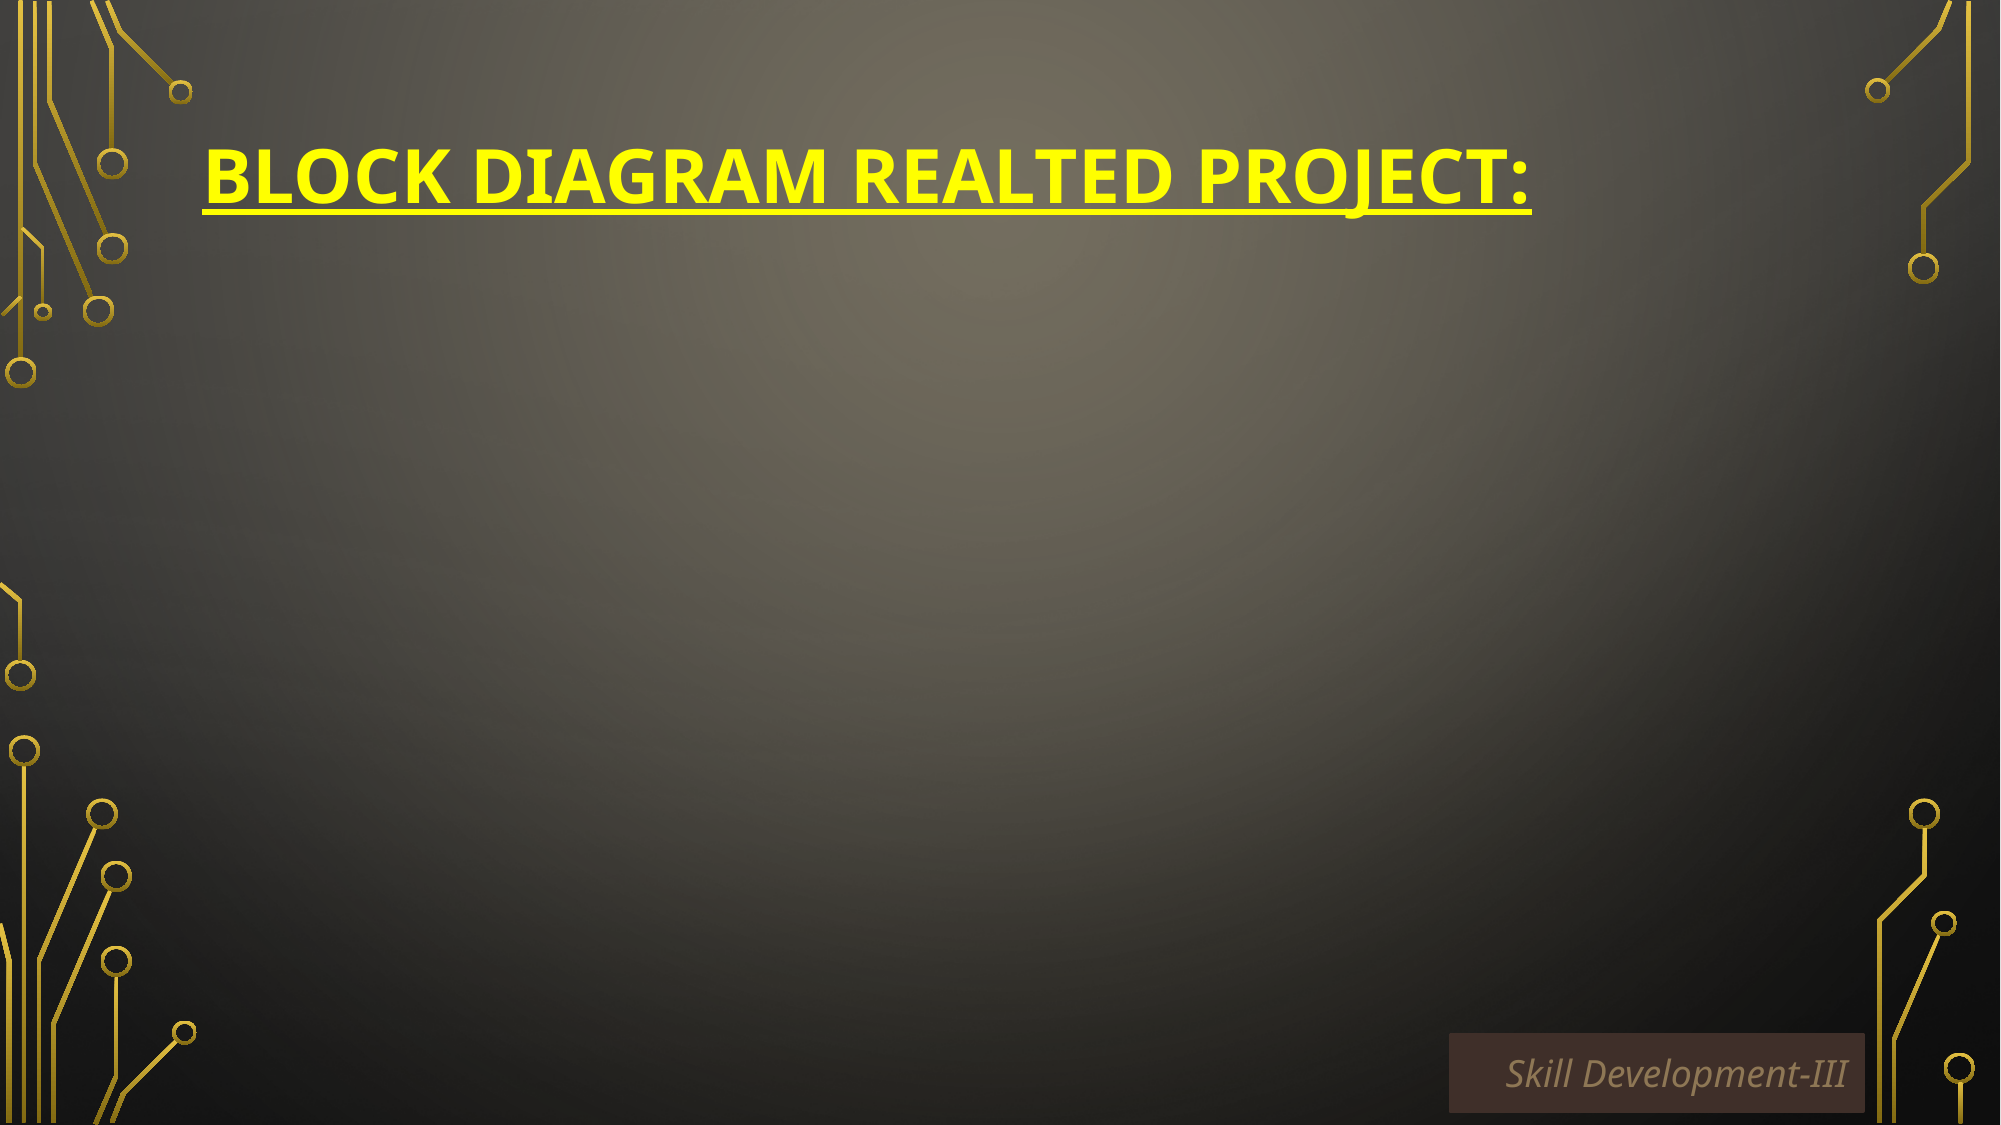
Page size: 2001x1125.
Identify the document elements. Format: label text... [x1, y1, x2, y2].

title BLOCK DIAGRAM REALTED PROJECT: [187, 101, 1813, 258]
text_box Skill Development-III [1449, 1033, 1865, 1113]
